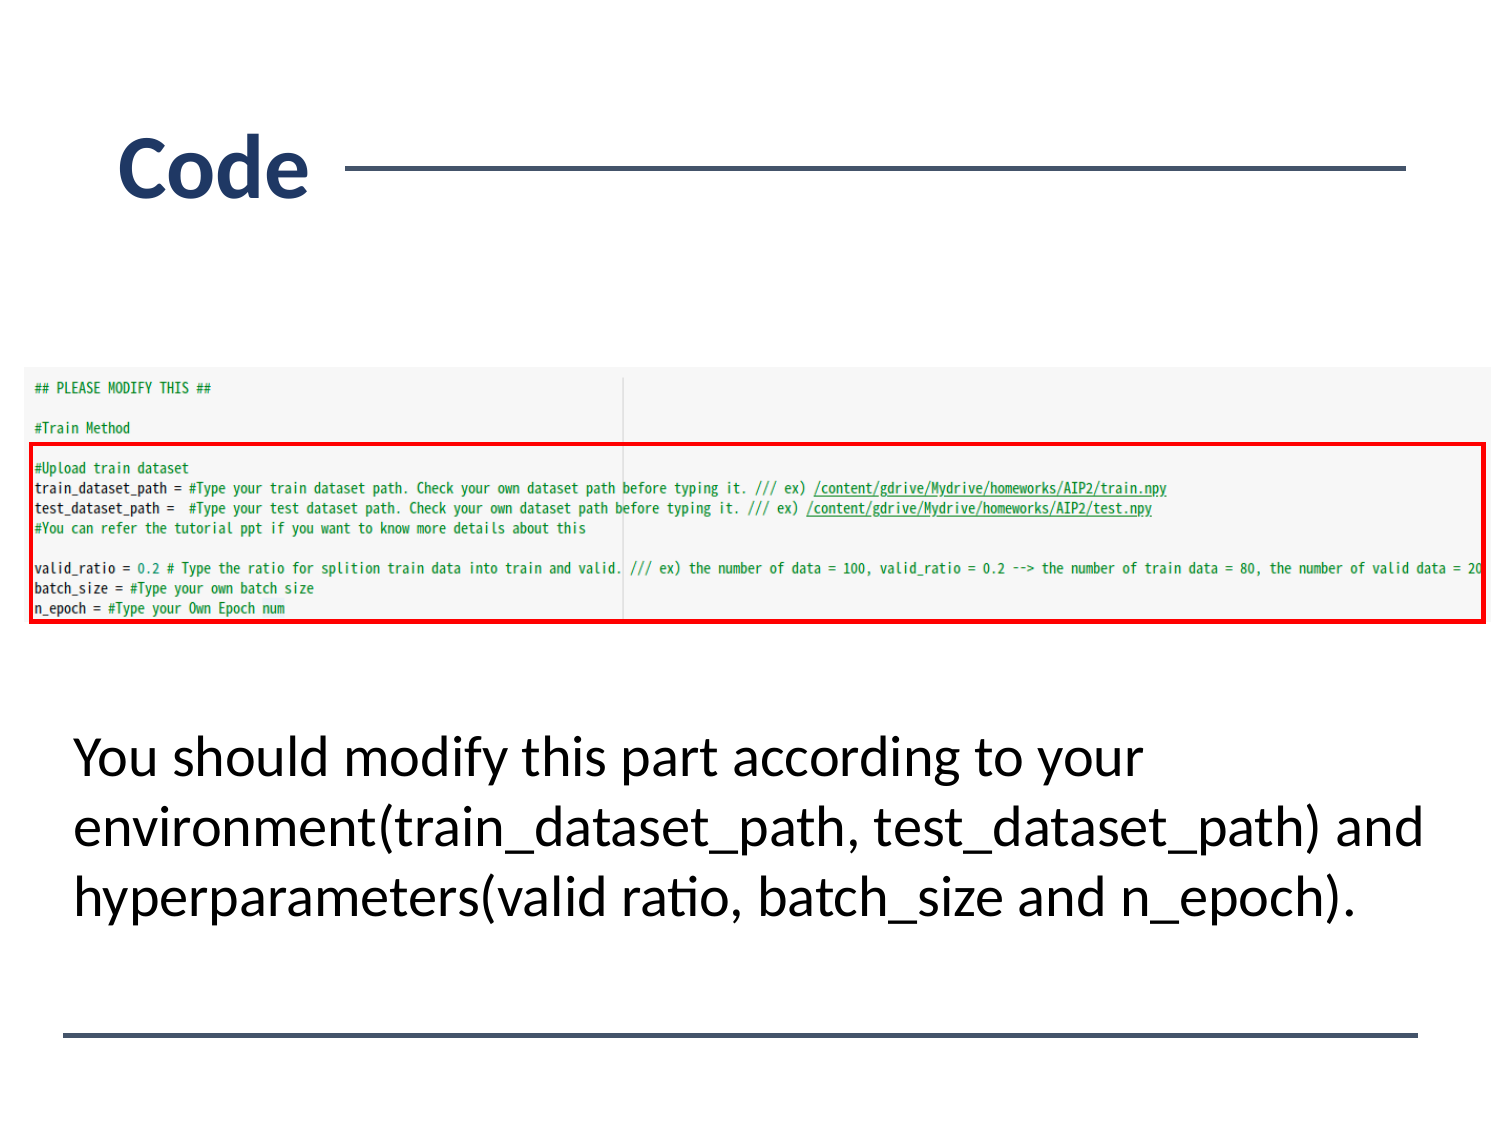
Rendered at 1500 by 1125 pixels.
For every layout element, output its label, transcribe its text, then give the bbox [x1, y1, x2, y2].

picture [24, 366, 1491, 622]
text_box You should modify this part according to your environment(train_dataset_path, test_dataset_path) and hyperparameters(valid ratio, batch_size and n_epoch). [58, 710, 1457, 878]
title Code [103, 59, 1397, 278]
